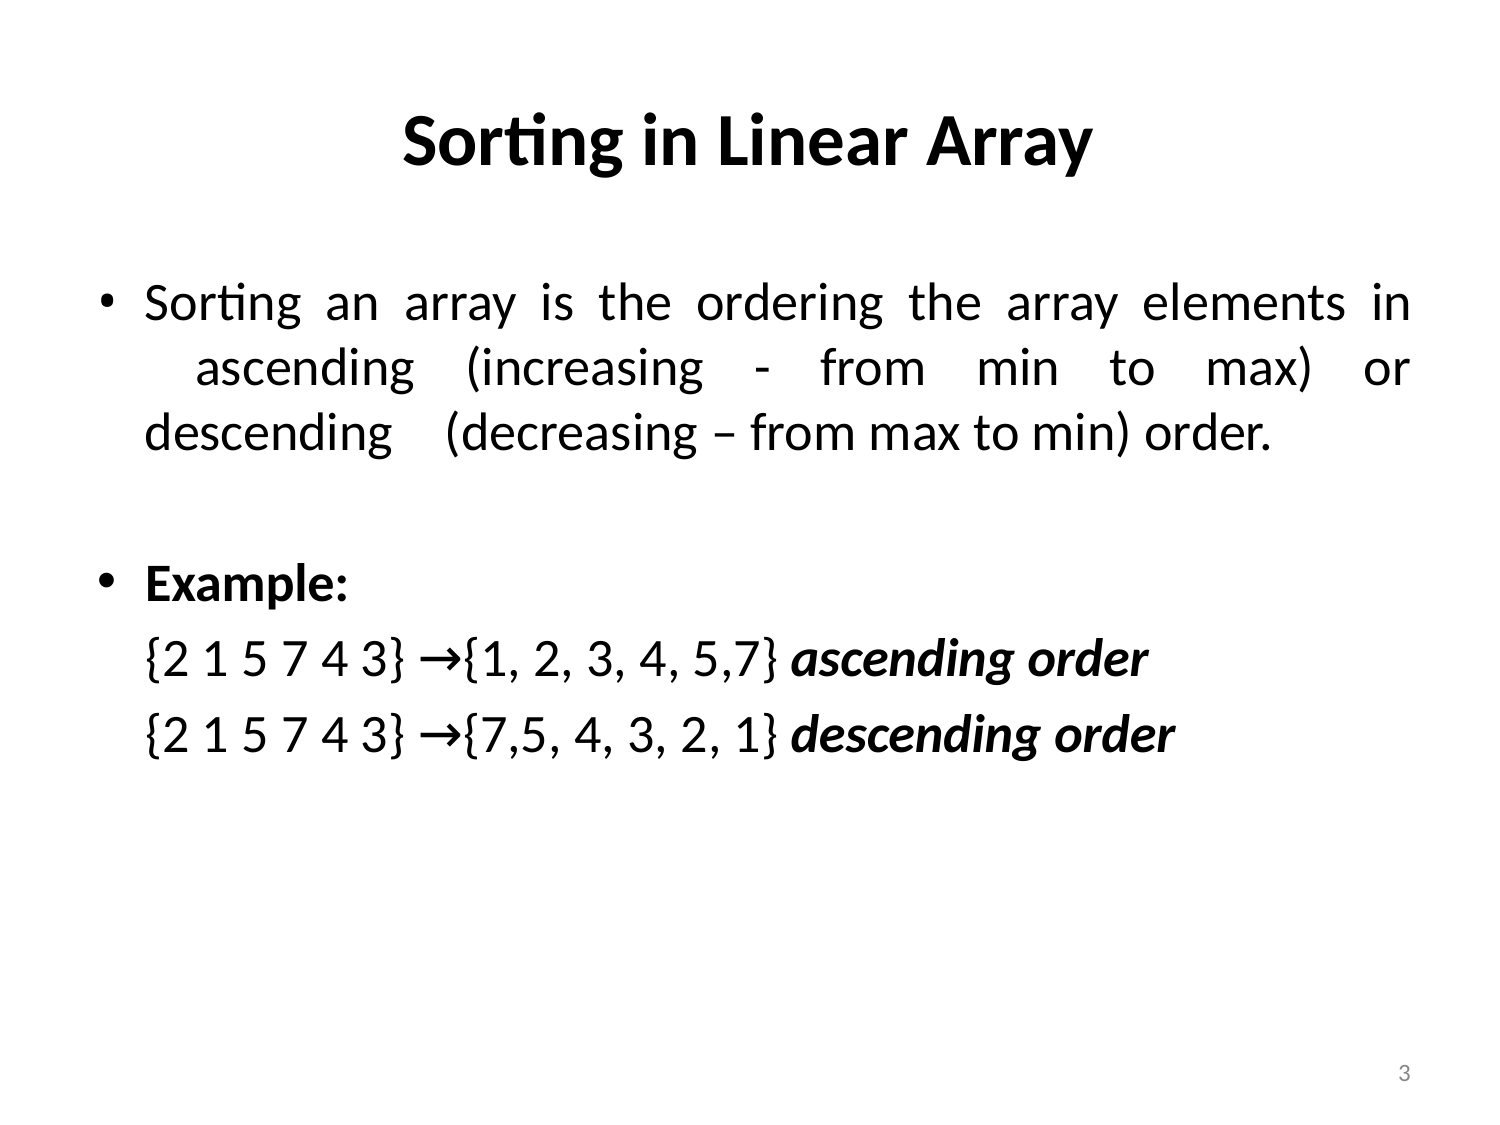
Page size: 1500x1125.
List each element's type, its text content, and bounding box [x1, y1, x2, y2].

slide_number 3 [1379, 1060, 1420, 1090]
title Sorting in Linear Array [349, 13, 1151, 264]
text_box Sorting an array is the ordering the array elements in ascending (increasing - from min to max) or descending (decreasing – from max to min) order. Example: {2 1 5 7 4 3} →{1, 2, 3, 4, 5,7} ascending order {2 1 5 7 4 3} →{7,5, 4, 3, 2, 1} descending order [95, 264, 1412, 764]
